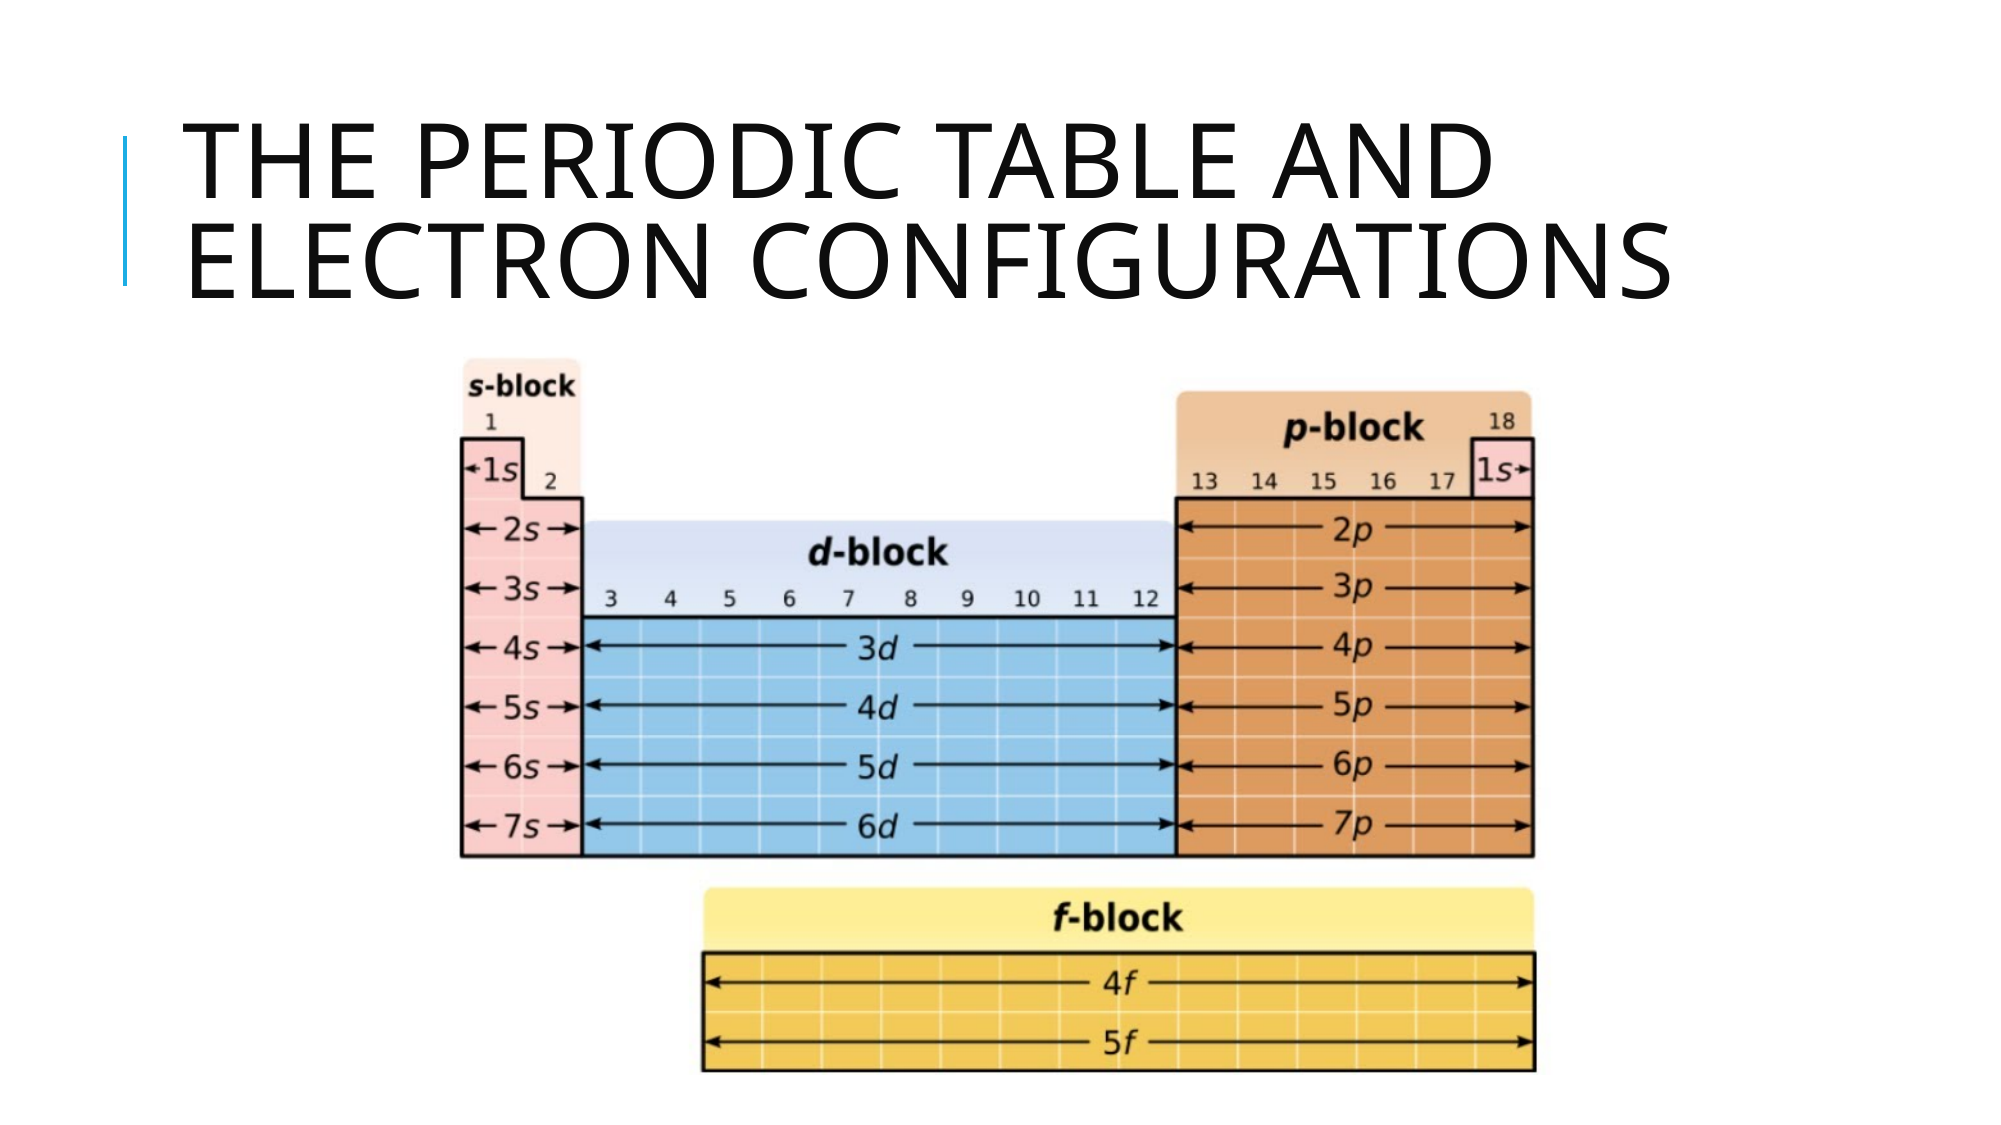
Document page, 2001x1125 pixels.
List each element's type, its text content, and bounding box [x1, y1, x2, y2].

picture [409, 341, 1590, 1076]
title The periodic table and electron configurations [168, 96, 1763, 342]
